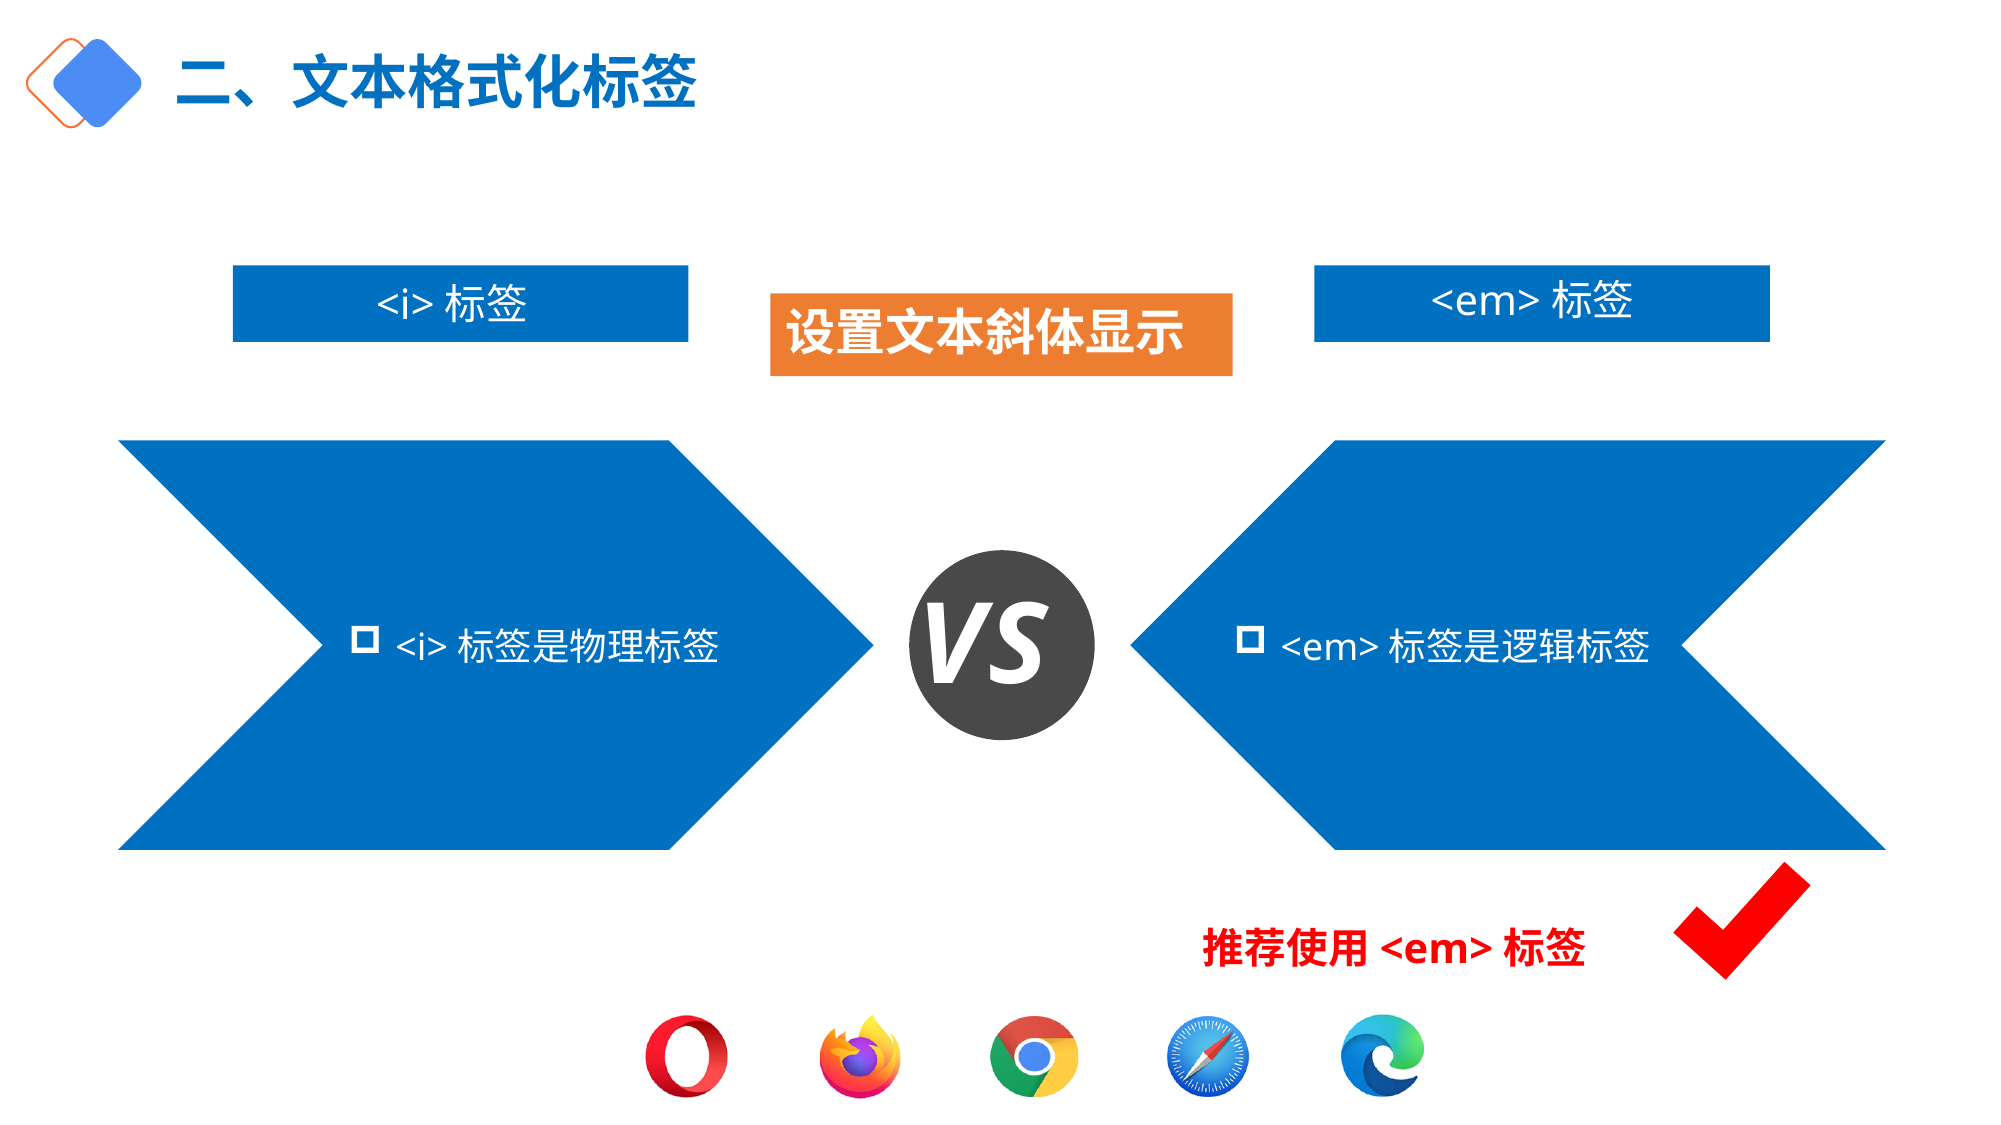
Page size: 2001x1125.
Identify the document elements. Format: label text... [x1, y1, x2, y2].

text_box [1671, 860, 1813, 982]
text_box <em>标签 [1365, 266, 1700, 332]
text_box [115, 439, 876, 851]
text_box [1128, 439, 1889, 851]
title 二、文本格式化标签 [159, 25, 929, 144]
text_box <em>标签是逻辑标签 [1218, 592, 1674, 675]
text_box 推荐使用<em>标签 [1188, 914, 1674, 980]
text_box [1313, 264, 1771, 343]
picture [568, 999, 1545, 1110]
text_box [232, 264, 689, 343]
text_box [953, 549, 1051, 563]
text_box [936, 573, 1096, 742]
text_box 设置文本斜体显示 [770, 293, 1233, 377]
text_box <i>标签是物理标签 [333, 592, 827, 675]
text_box VS [902, 563, 1064, 714]
text_box <i>标签 [284, 270, 620, 336]
